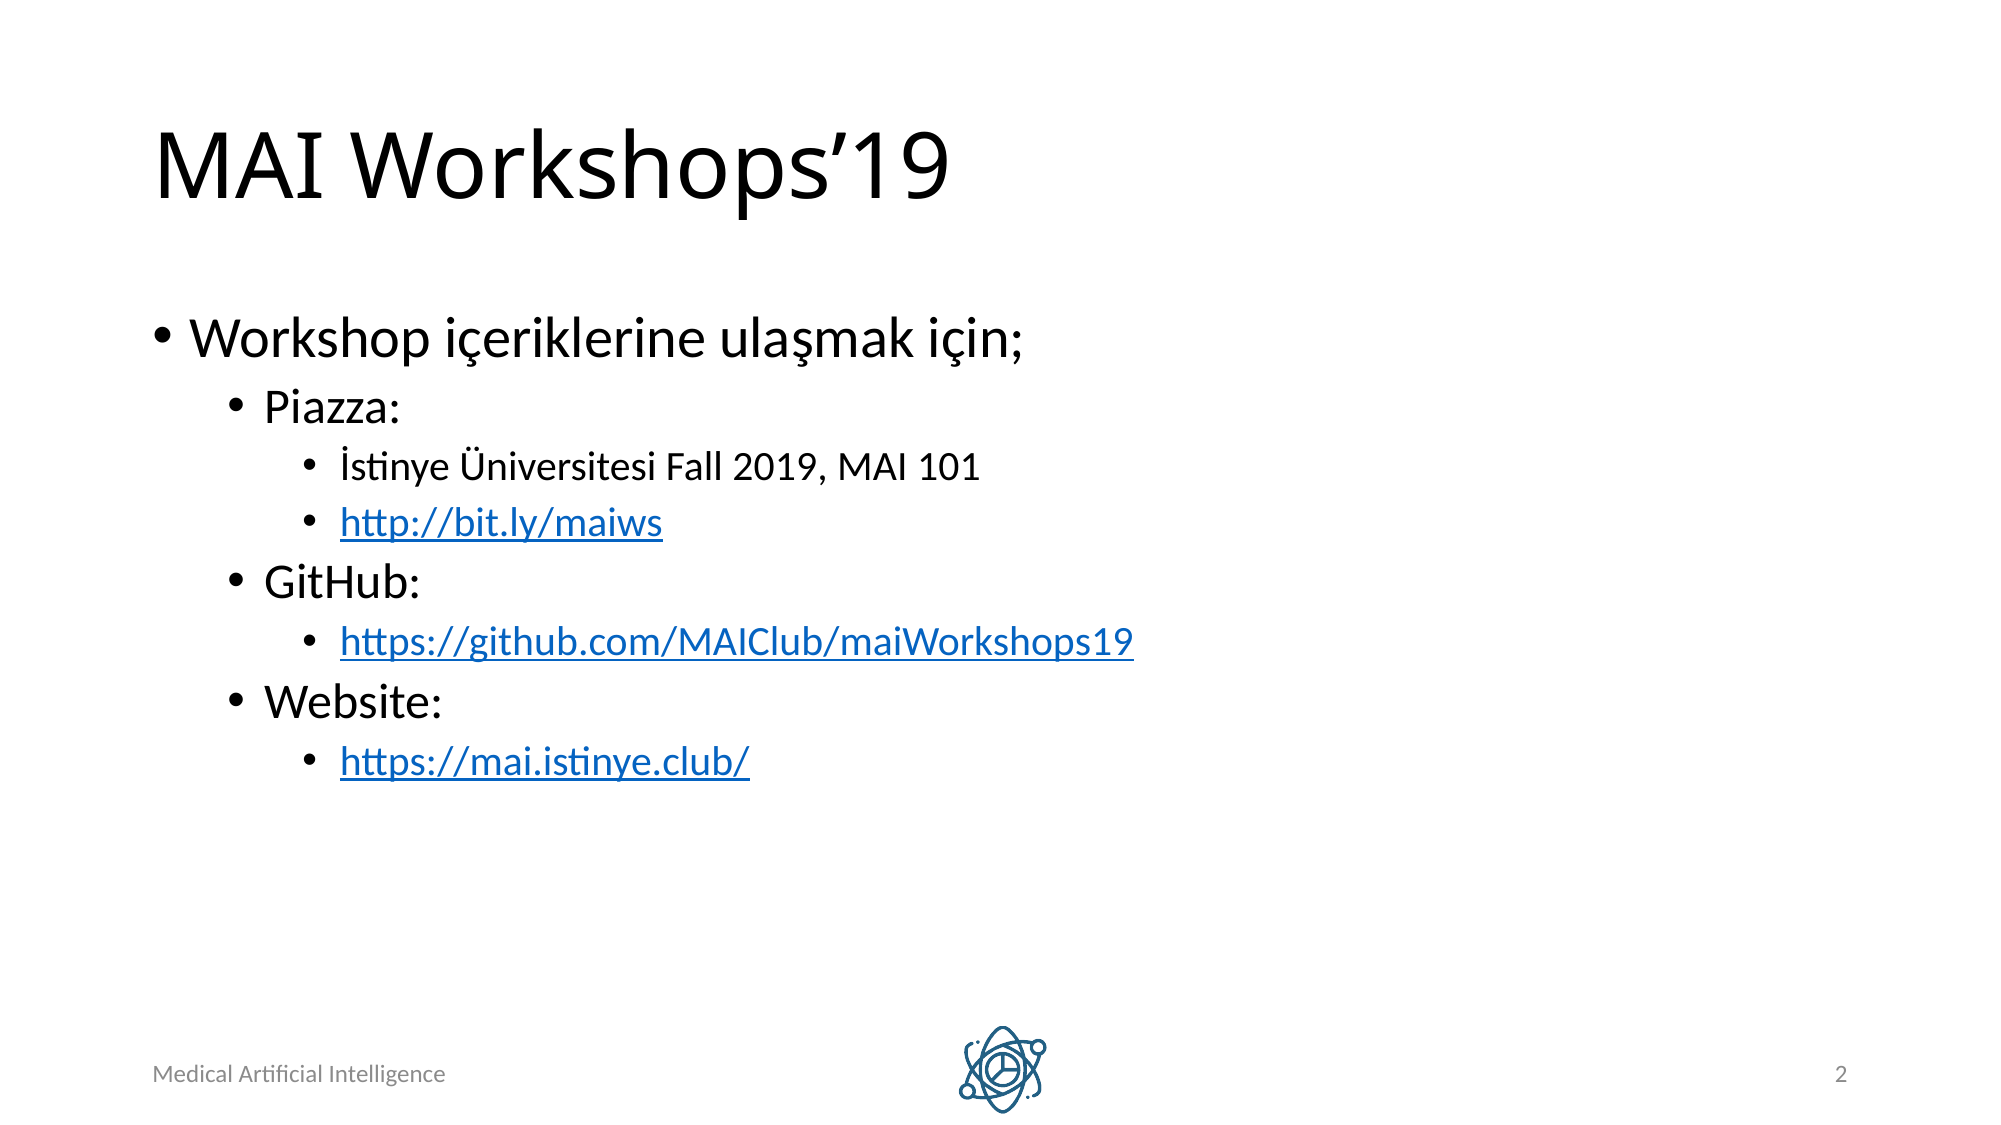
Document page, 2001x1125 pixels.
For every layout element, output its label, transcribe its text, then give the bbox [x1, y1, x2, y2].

slide_number Medical Artificial Intelligence [137, 1042, 588, 1103]
picture [943, 1026, 1057, 1120]
list Workshop içeriklerine ulaşmak için; Piazza: İstinye Üniversitesi Fall 2019, MAI 101 http://bit.ly/maiws GitHub: https://github.com/MAIClub/maiWorkshops19 Website: https://mai.istinye.club/ [137, 299, 1863, 1014]
slide_number 2 [1412, 1042, 1863, 1103]
title MAI Workshops’19 [137, 59, 1863, 278]
